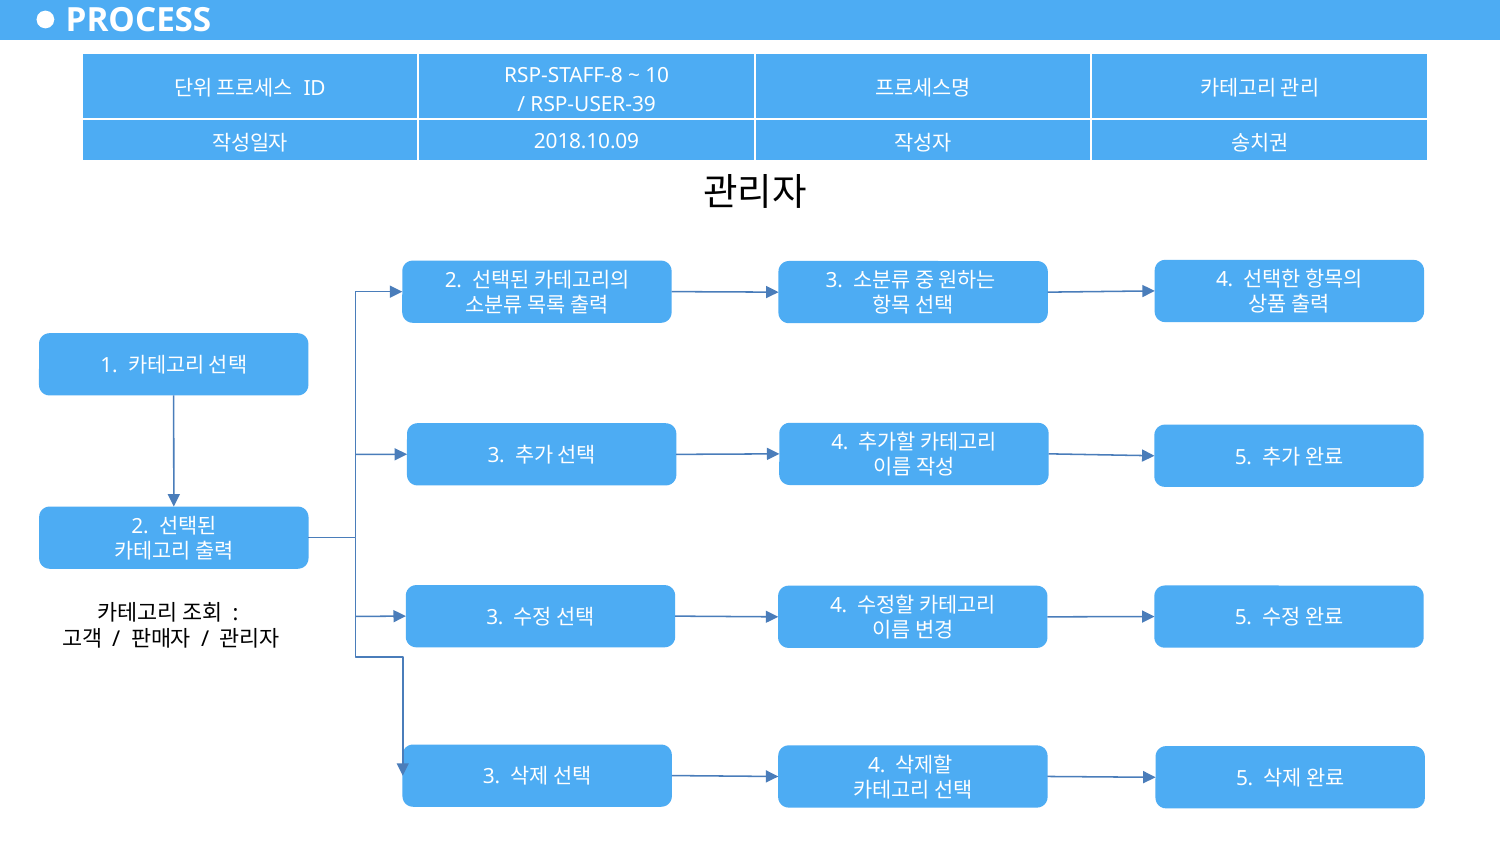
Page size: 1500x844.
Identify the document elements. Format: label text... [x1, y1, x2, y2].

table_header 프로세스명 [756, 54, 1090, 118]
table_cell 작성일자 [83, 120, 417, 160]
text_box 3. 추가 선택 [408, 423, 677, 486]
text_box 관리자 [486, 162, 1023, 221]
text_box 5. 삭제 완료 [1155, 746, 1425, 809]
text_box 카테고리 조회 : 고객 / 판매자 / 관리자 [33, 590, 309, 659]
text_box 3. 삭제 선택 [402, 744, 672, 807]
text_box 1. 카테고리 선택 [38, 333, 303, 396]
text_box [308, 291, 403, 538]
text_box 5. 추가 완료 [1154, 424, 1424, 487]
text_box 2. 선택된 카테고리의 소분류 목록 출력 [402, 260, 672, 323]
text_box 2. 선택된 카테고리 출력 [39, 506, 309, 569]
table_header 단위 프로세스 ID [83, 54, 417, 118]
table_cell 작성자 [756, 120, 1090, 160]
table_header 카테고리 관리 [1092, 54, 1427, 118]
text_box 3. 소분류 중 원하는 항목 선택 [778, 260, 1048, 324]
text_box 4. 삭제할 카테고리 선택 [778, 745, 1048, 808]
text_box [259, 632, 499, 681]
table_cell 2018.10.09 [419, 120, 754, 160]
text_box 4. 선택한 항목의 상품 출력 [1154, 259, 1425, 323]
title PROCESS [52, 0, 236, 43]
text_box 4. 수정할 카테고리 이름 변경 [778, 585, 1048, 648]
text_box 4. 추가할 카테고리 이름 작성 [779, 422, 1049, 486]
table_header RSP-STAFF-8 ~ 10 / RSP-USER-39 [419, 54, 754, 118]
text_box 3. 수정 선택 [405, 585, 676, 648]
table_cell 송치권 [1092, 120, 1427, 160]
text_box 5. 수정 완료 [1154, 585, 1424, 648]
